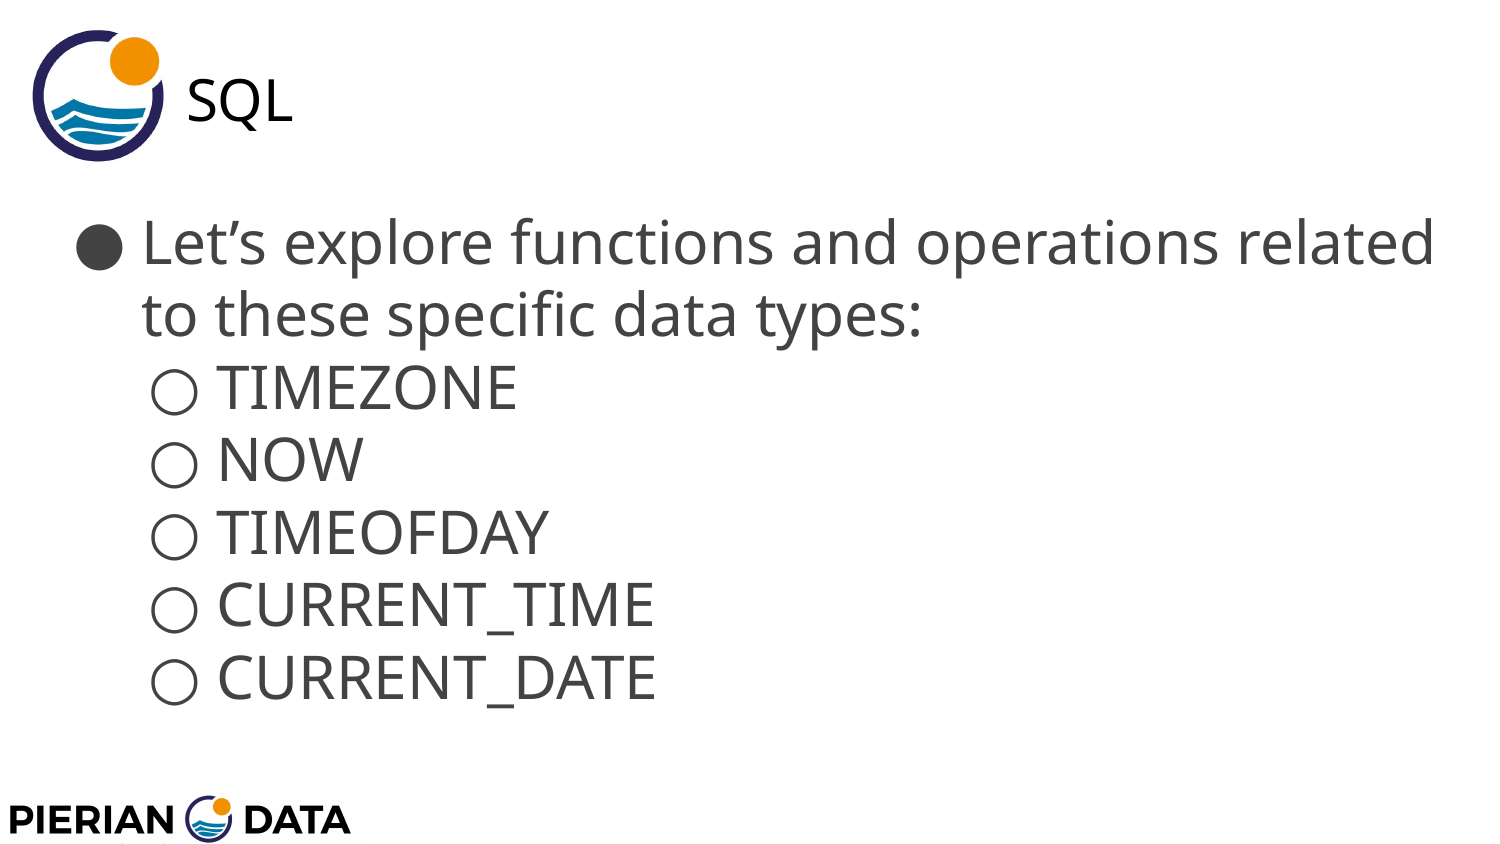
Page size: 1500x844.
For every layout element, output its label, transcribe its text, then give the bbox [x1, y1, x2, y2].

picture [0, 787, 368, 844]
title SQL [176, 48, 1449, 143]
list Let’s explore functions and operations related to these specific data types: TIMEZONE NOW TIMEOFDAY CURRENT_TIME CURRENT_DATE [51, 189, 1476, 750]
picture [24, 24, 172, 167]
